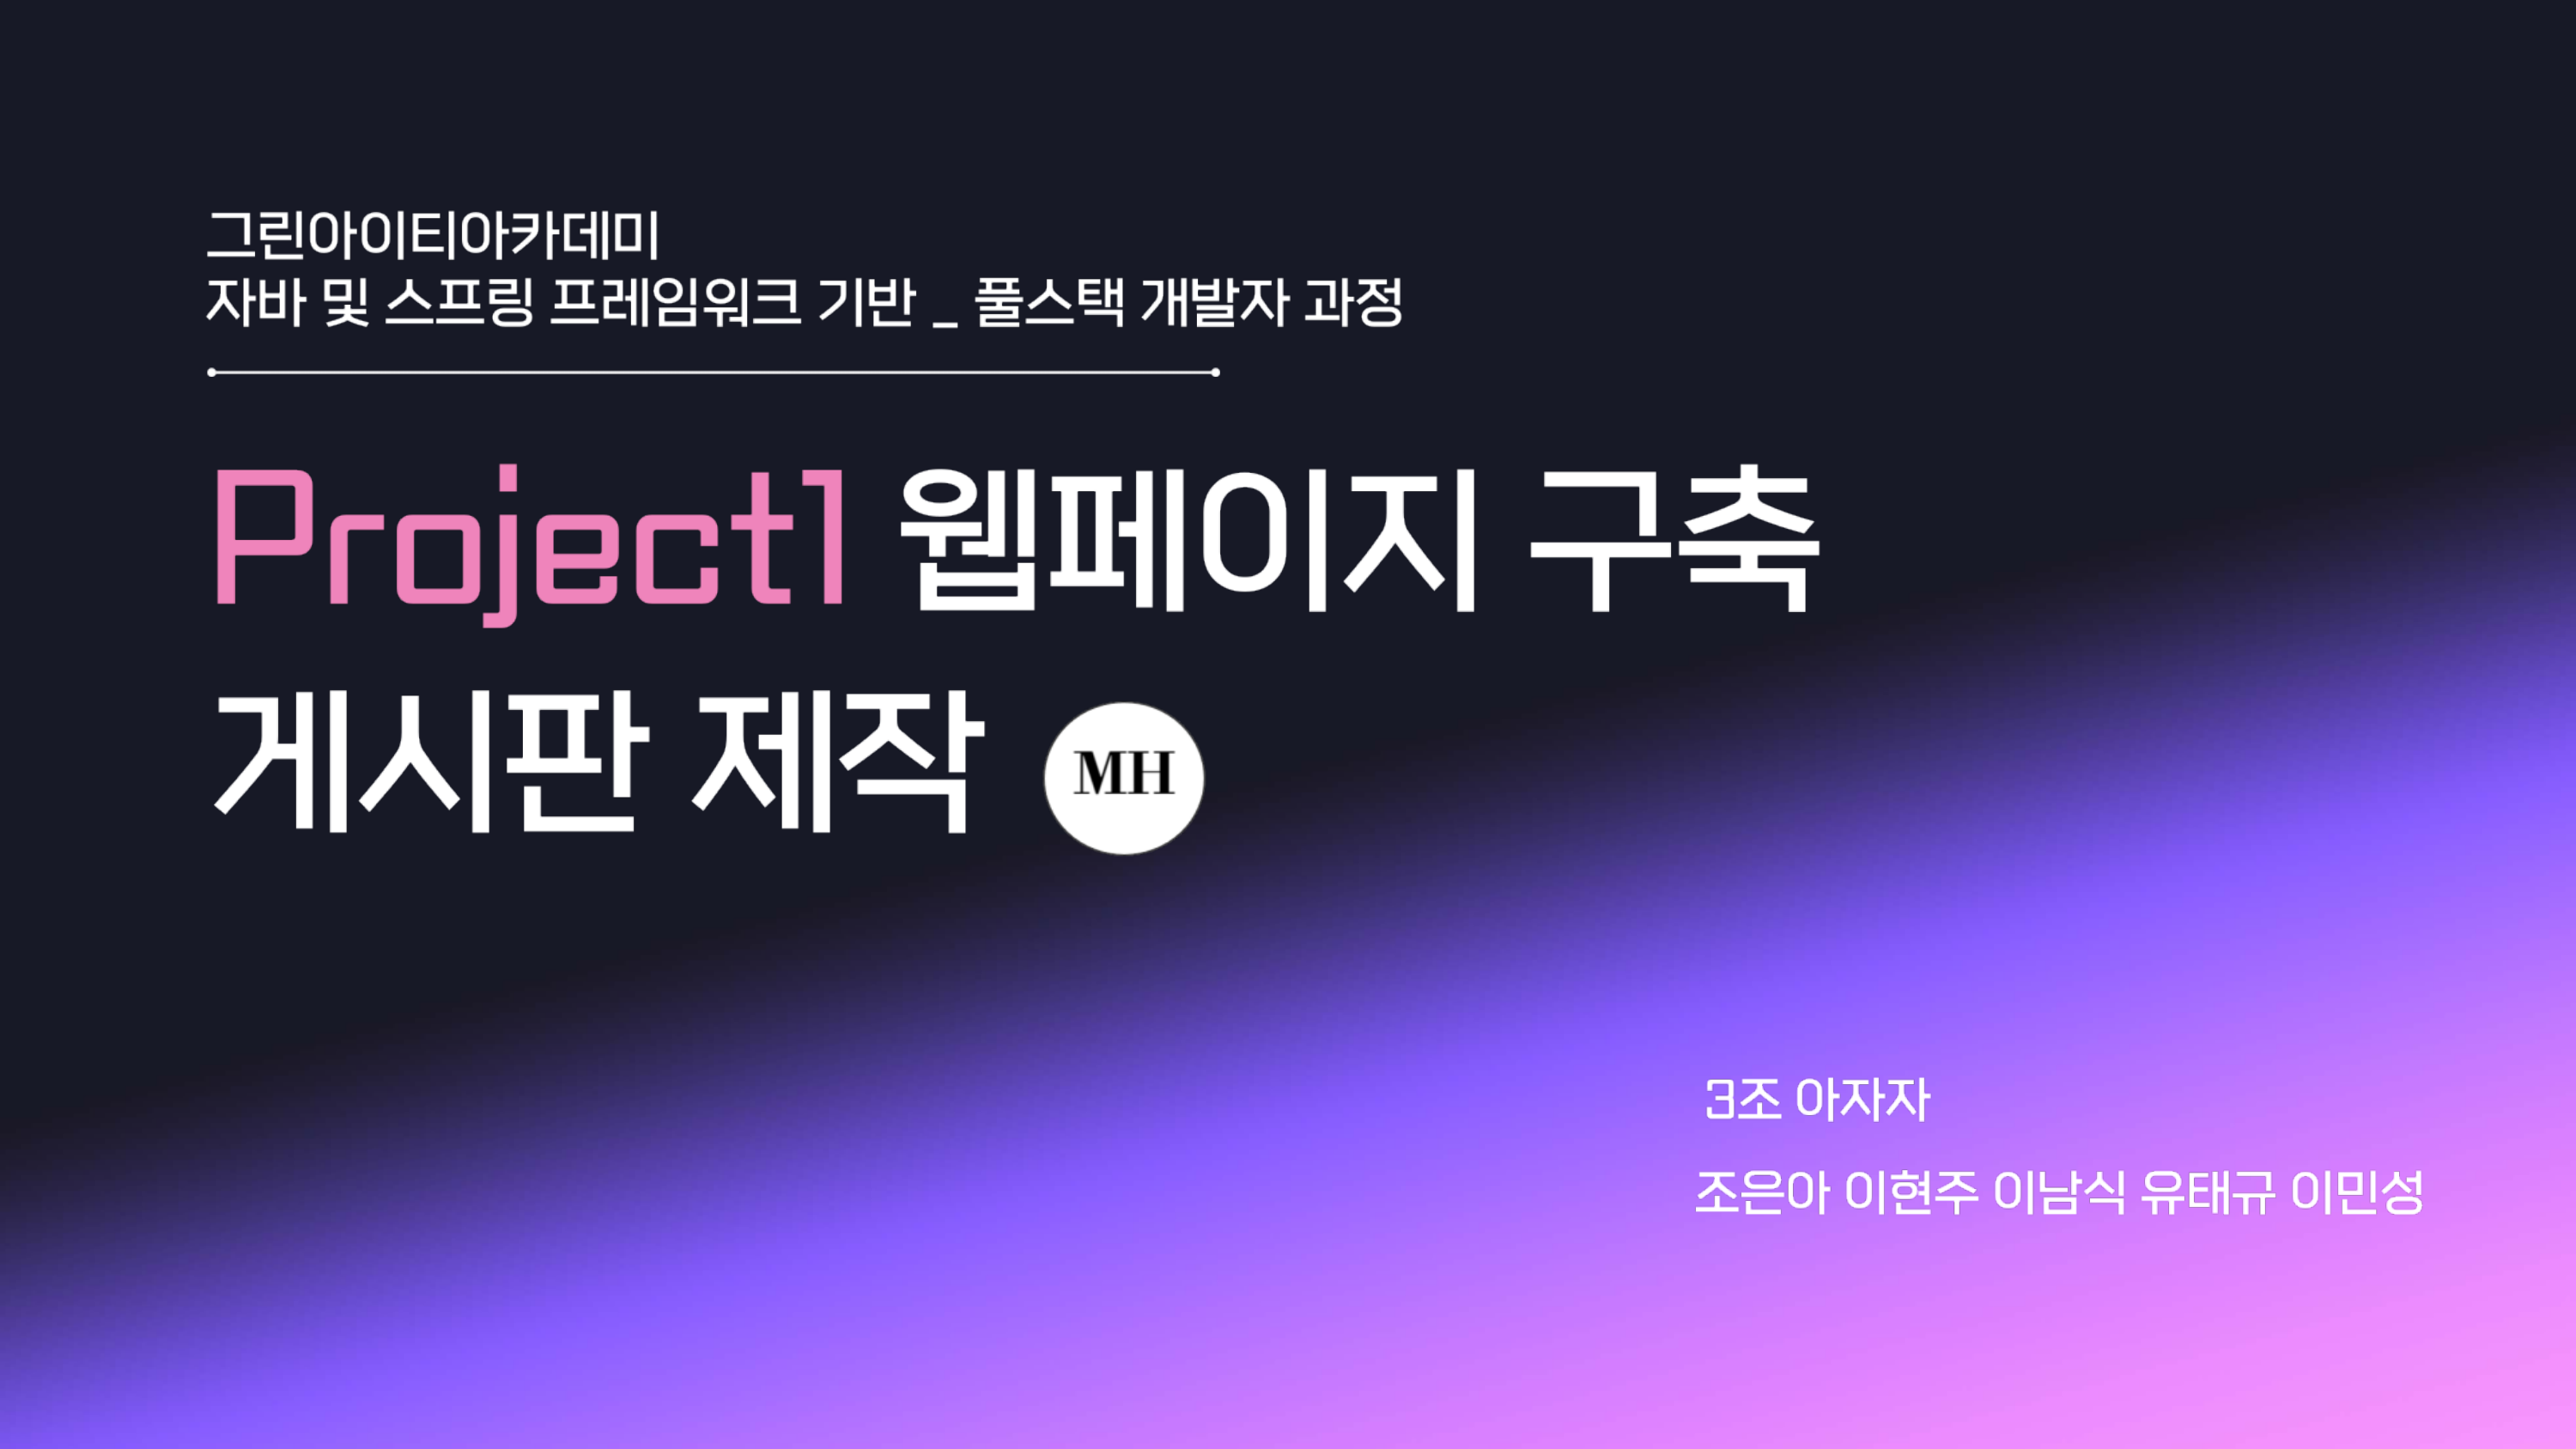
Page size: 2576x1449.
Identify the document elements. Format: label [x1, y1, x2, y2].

text_box [1042, 692, 1220, 861]
text_box [0, 0, 2576, 1449]
picture [1680, 1050, 2473, 1277]
picture [149, 184, 1990, 1035]
